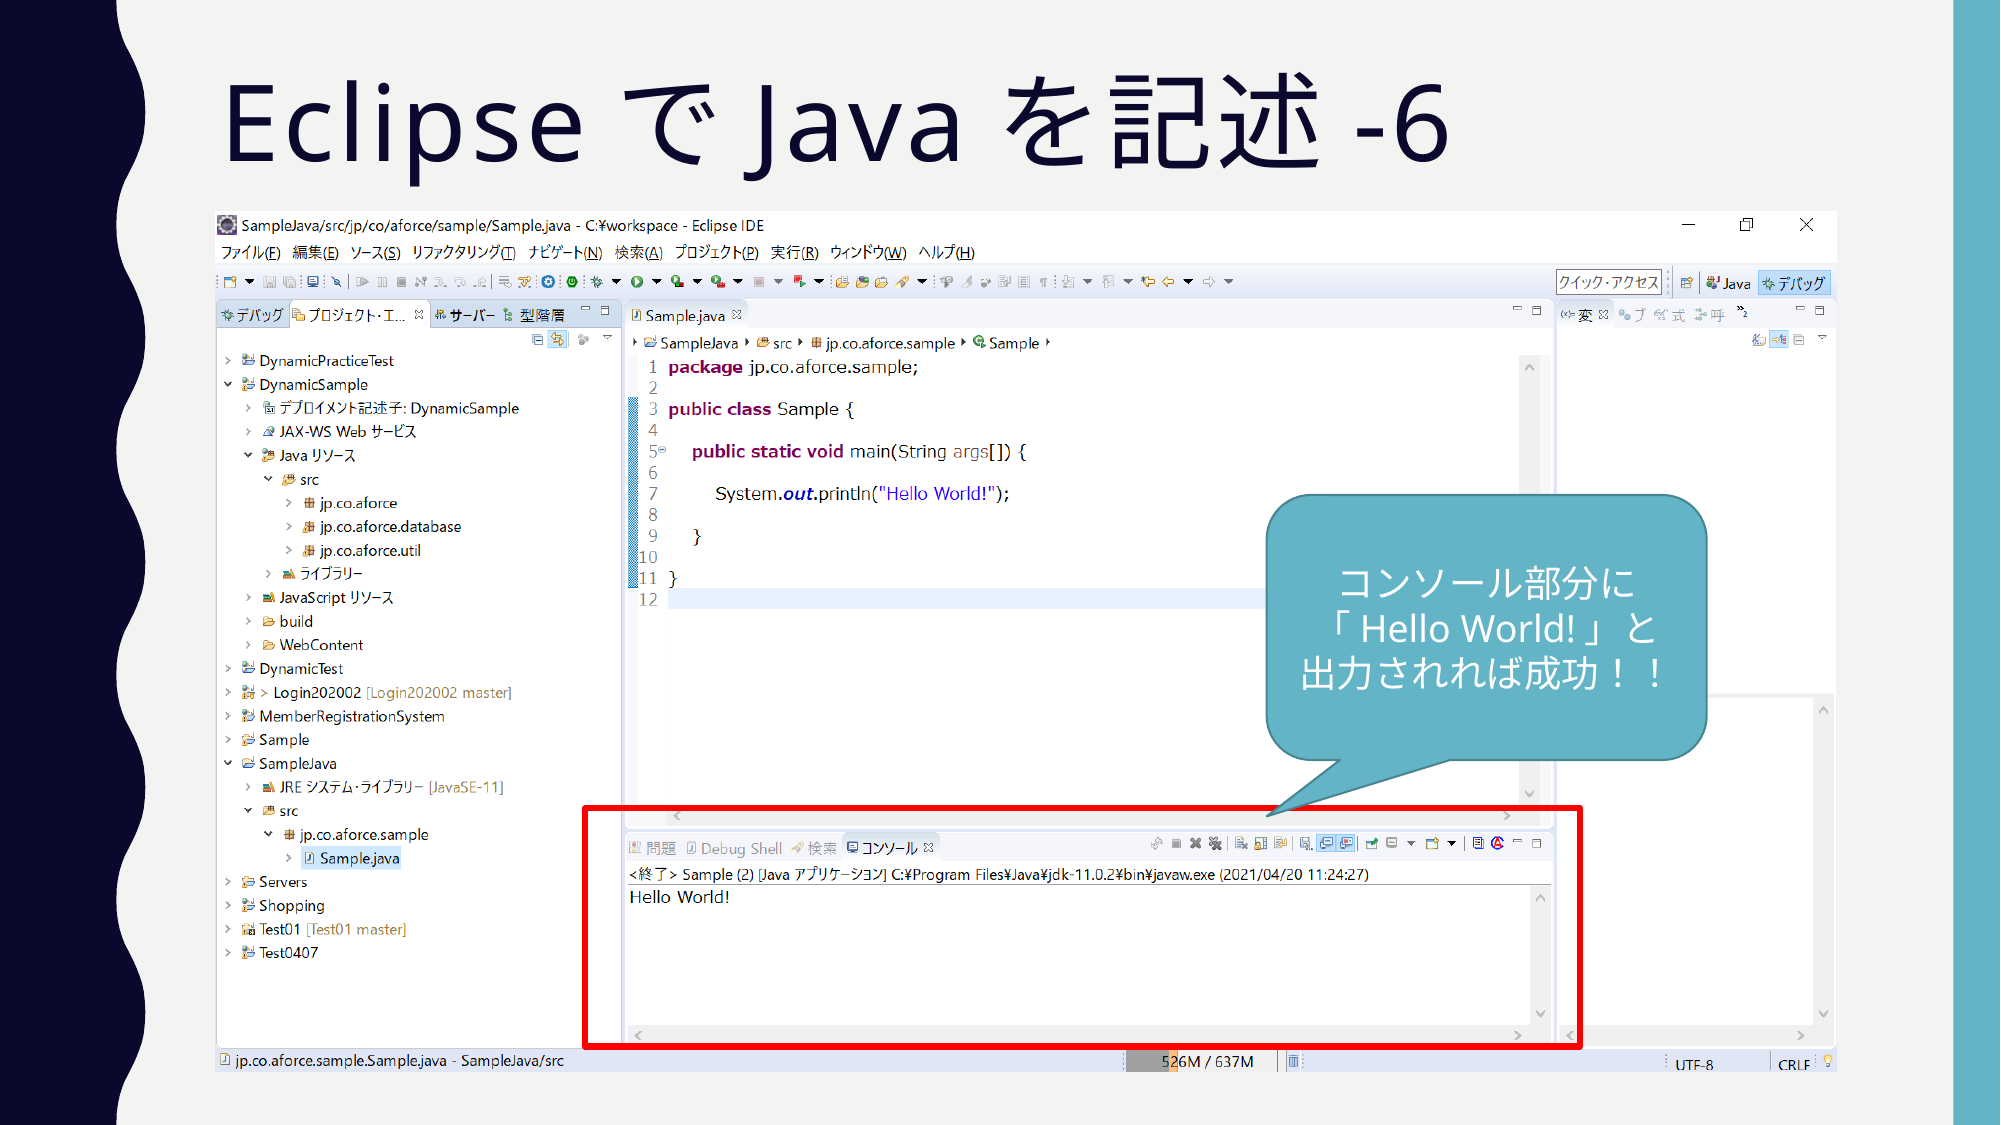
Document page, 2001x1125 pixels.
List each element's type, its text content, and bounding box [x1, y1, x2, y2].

title EclipseでJavaを記述-6 [205, 62, 1875, 308]
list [214, 211, 1837, 1072]
